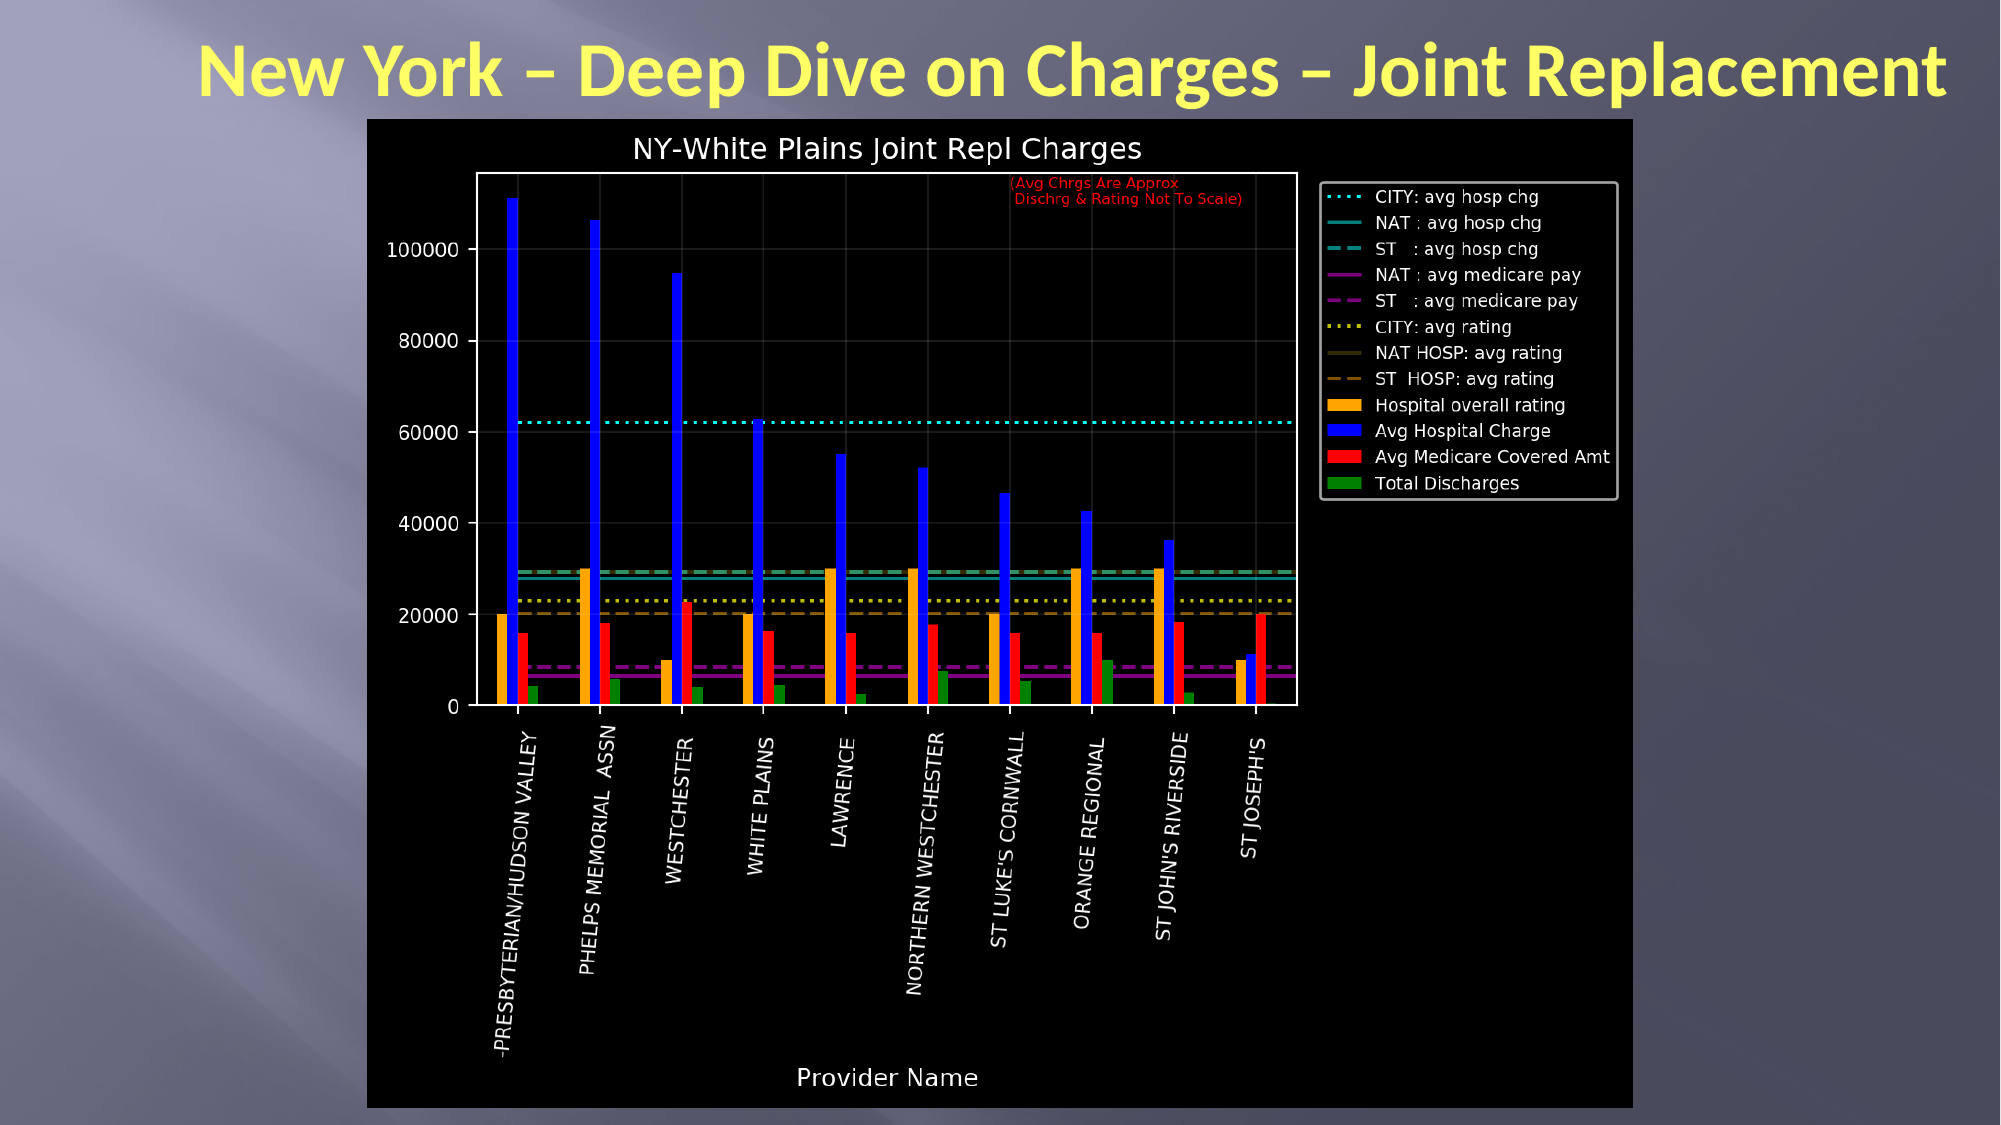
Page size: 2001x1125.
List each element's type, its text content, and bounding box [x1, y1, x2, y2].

text_box New York – Deep Dive on Charges – Joint Replacement [127, 0, 2000, 160]
picture [367, 119, 1633, 1109]
